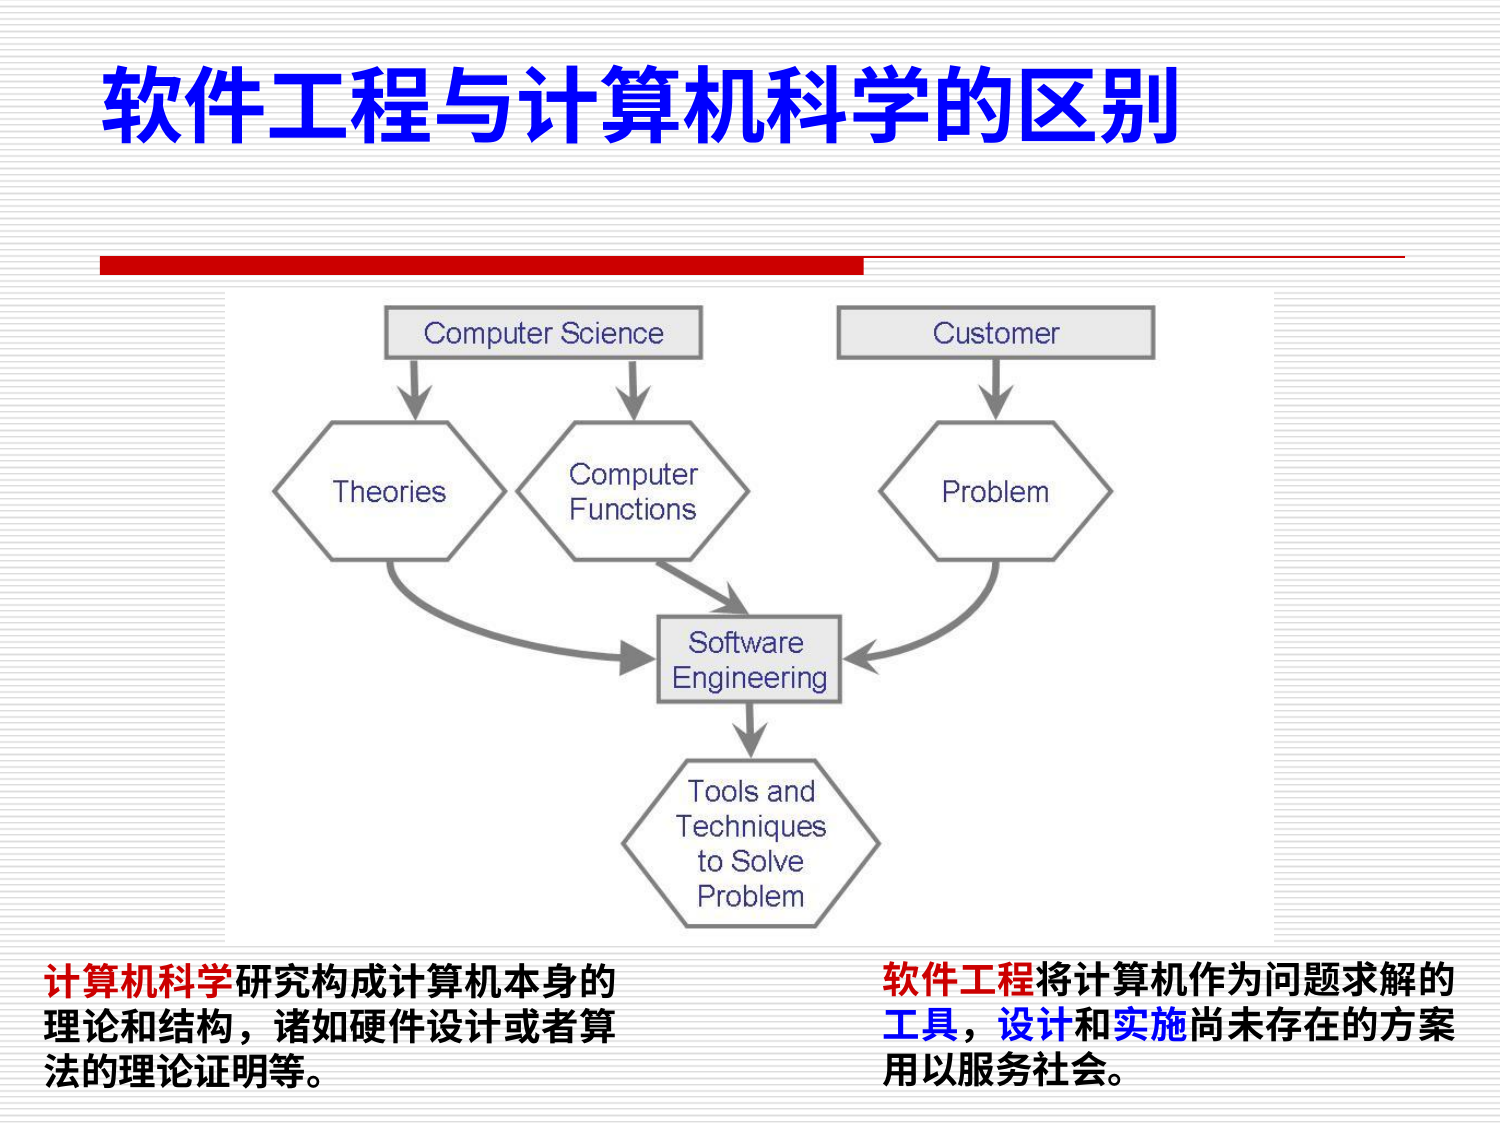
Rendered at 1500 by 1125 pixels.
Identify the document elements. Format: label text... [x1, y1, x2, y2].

picture [0, 0, 1500, 1125]
text_box 软件工程将计算机作为问题求解的工具，设计和实施尚未存在的方案用以服务社会。 [868, 948, 1471, 1099]
text_box 计算机科学研究构成计算机本身的理论和结构，诸如硬件设计或者算法的理论证明等。 [29, 950, 632, 1100]
text_box 软件工程与计算机科学的区别 [85, 45, 1452, 155]
